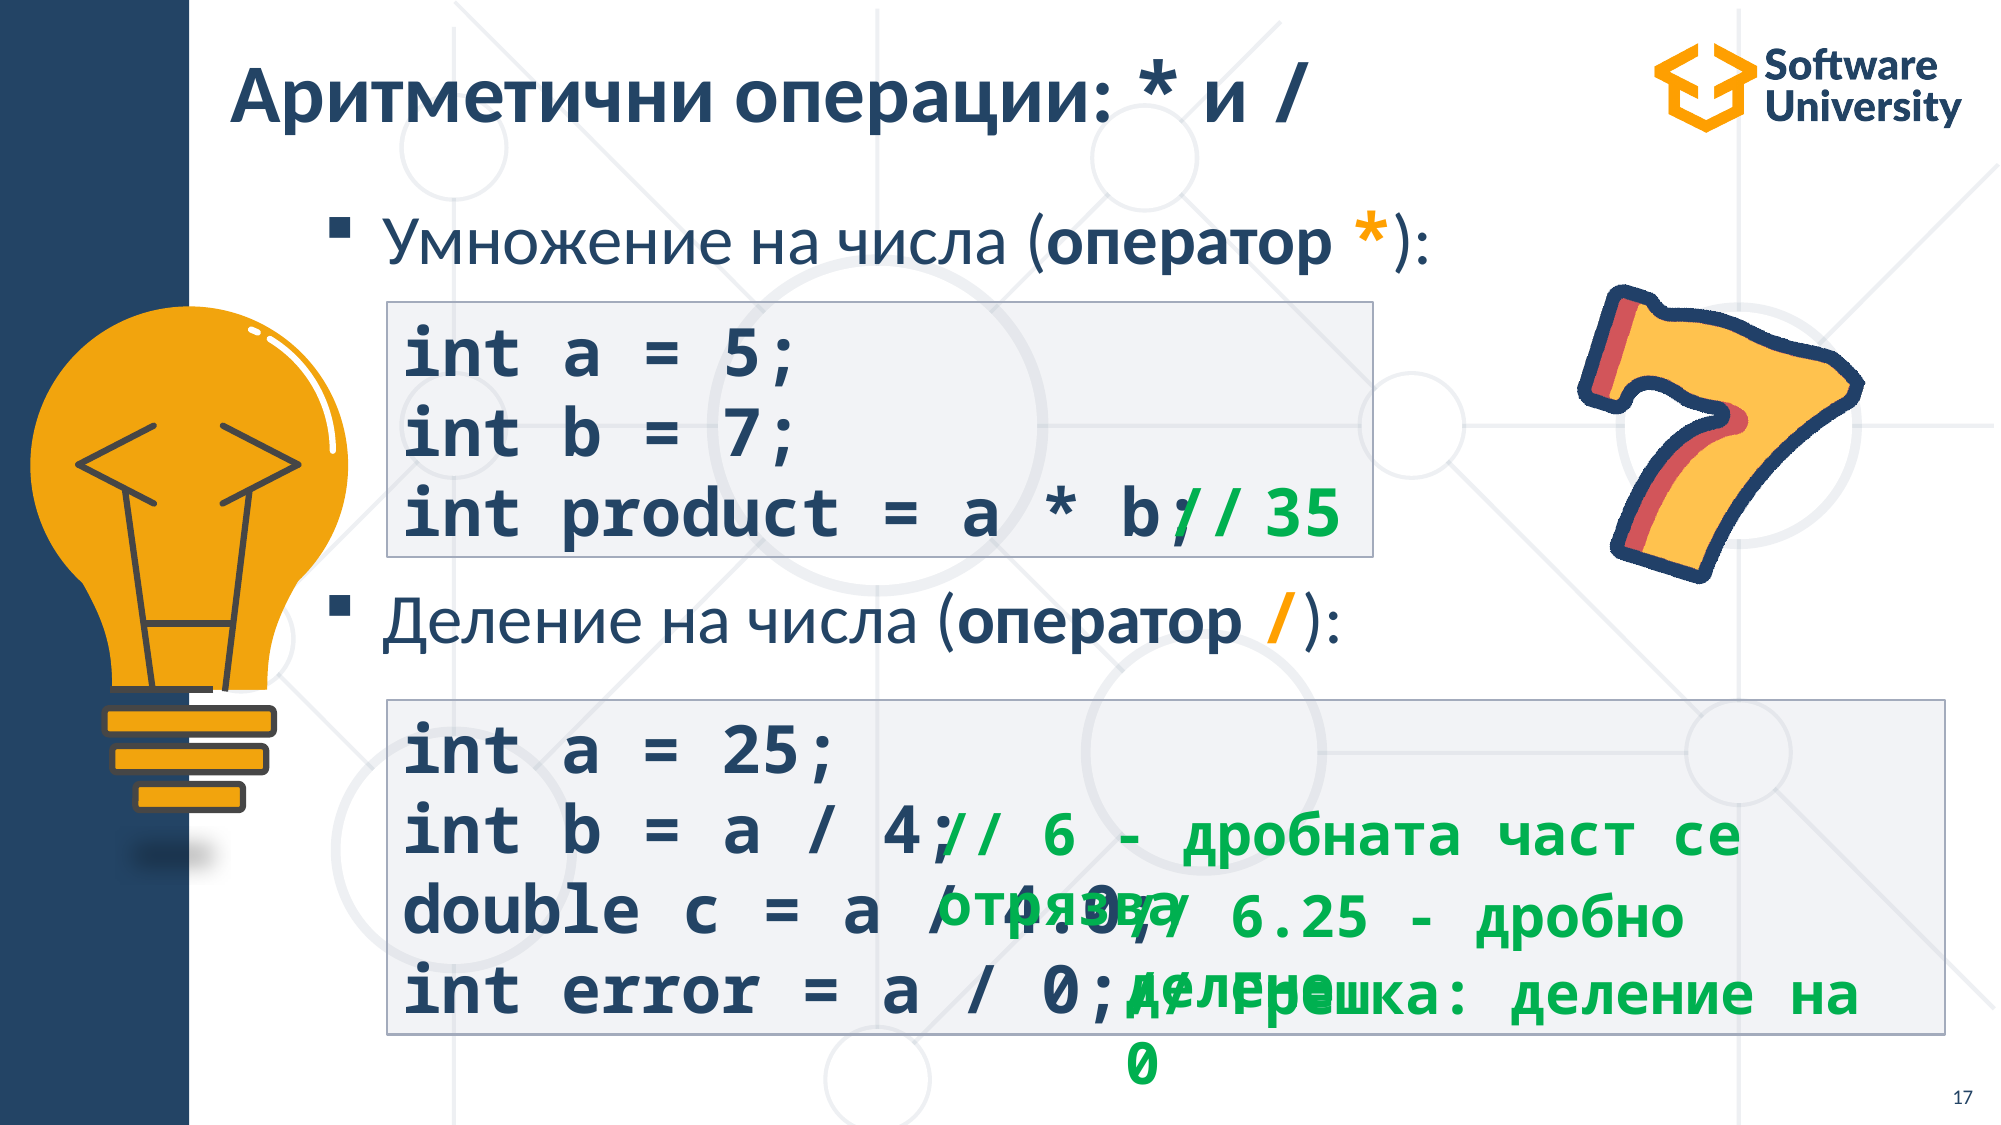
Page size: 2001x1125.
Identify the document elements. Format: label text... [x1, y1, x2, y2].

picture [1530, 275, 1873, 617]
text_box // 35 [1154, 461, 1370, 557]
text_box // Грешка: деление на 0 [1110, 948, 1916, 1104]
picture [1641, 31, 1973, 145]
text_box int a = 5; int b = 7; int product = a * b; [387, 302, 1373, 557]
text_box // 6 - дробната част се отрязва [922, 790, 1967, 945]
list Умножение на числа (оператор *): Деление на числа (оператор /): [306, 183, 1968, 1094]
text_box int a = 25; int b = a / 4; double c = a / 4.0; int error = a / 0; [387, 699, 1945, 1035]
text_box 17 [1927, 1067, 1989, 1117]
title Аритметични операции: * и / [212, 16, 1628, 162]
